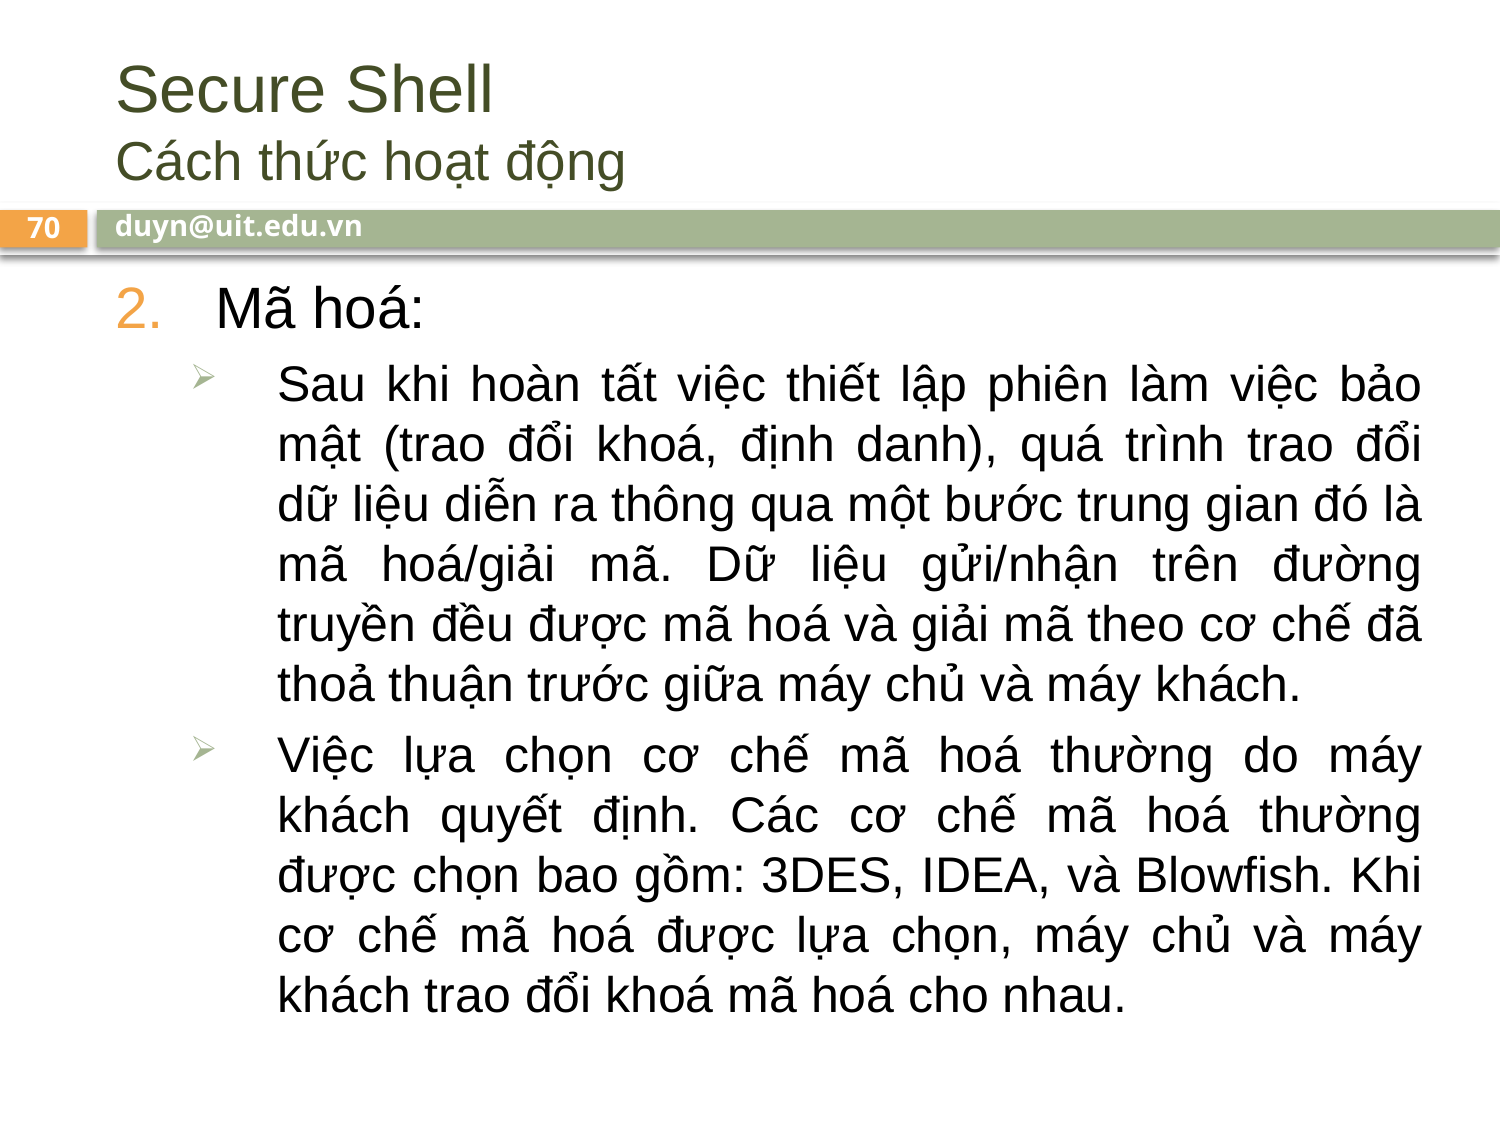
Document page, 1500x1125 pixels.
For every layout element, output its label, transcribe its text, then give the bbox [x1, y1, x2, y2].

slide_number duyn@uit.edu.vn [99, 200, 538, 249]
slide_number 70 [0, 208, 88, 249]
title Secure Shell Cách thức hoạt động [100, 37, 1438, 200]
list Mã hoá: Sau khi hoàn tất việc thiết lập phiên làm việc bảo mật (trao đổi khoá, định danh), quá trình trao đổi dữ liệu diễn ra thông qua một bước trung gian đó là mã hoá/giải mã. Dữ liệu gửi/nhận trên đường truyền đều được mã hoá và giải mã theo cơ chế đã thoả thuận trước giữa máy chủ và máy khách. Việc lựa chọn cơ chế mã hoá thường do máy khách quyết định. Các cơ chế mã hoá thường được chọn bao gồm: 3DES, IDEA, và Blowfish. Khi cơ chế mã hoá được lựa chọn, máy chủ và máy khách trao đổi khoá mã hoá cho nhau. [100, 262, 1438, 1125]
